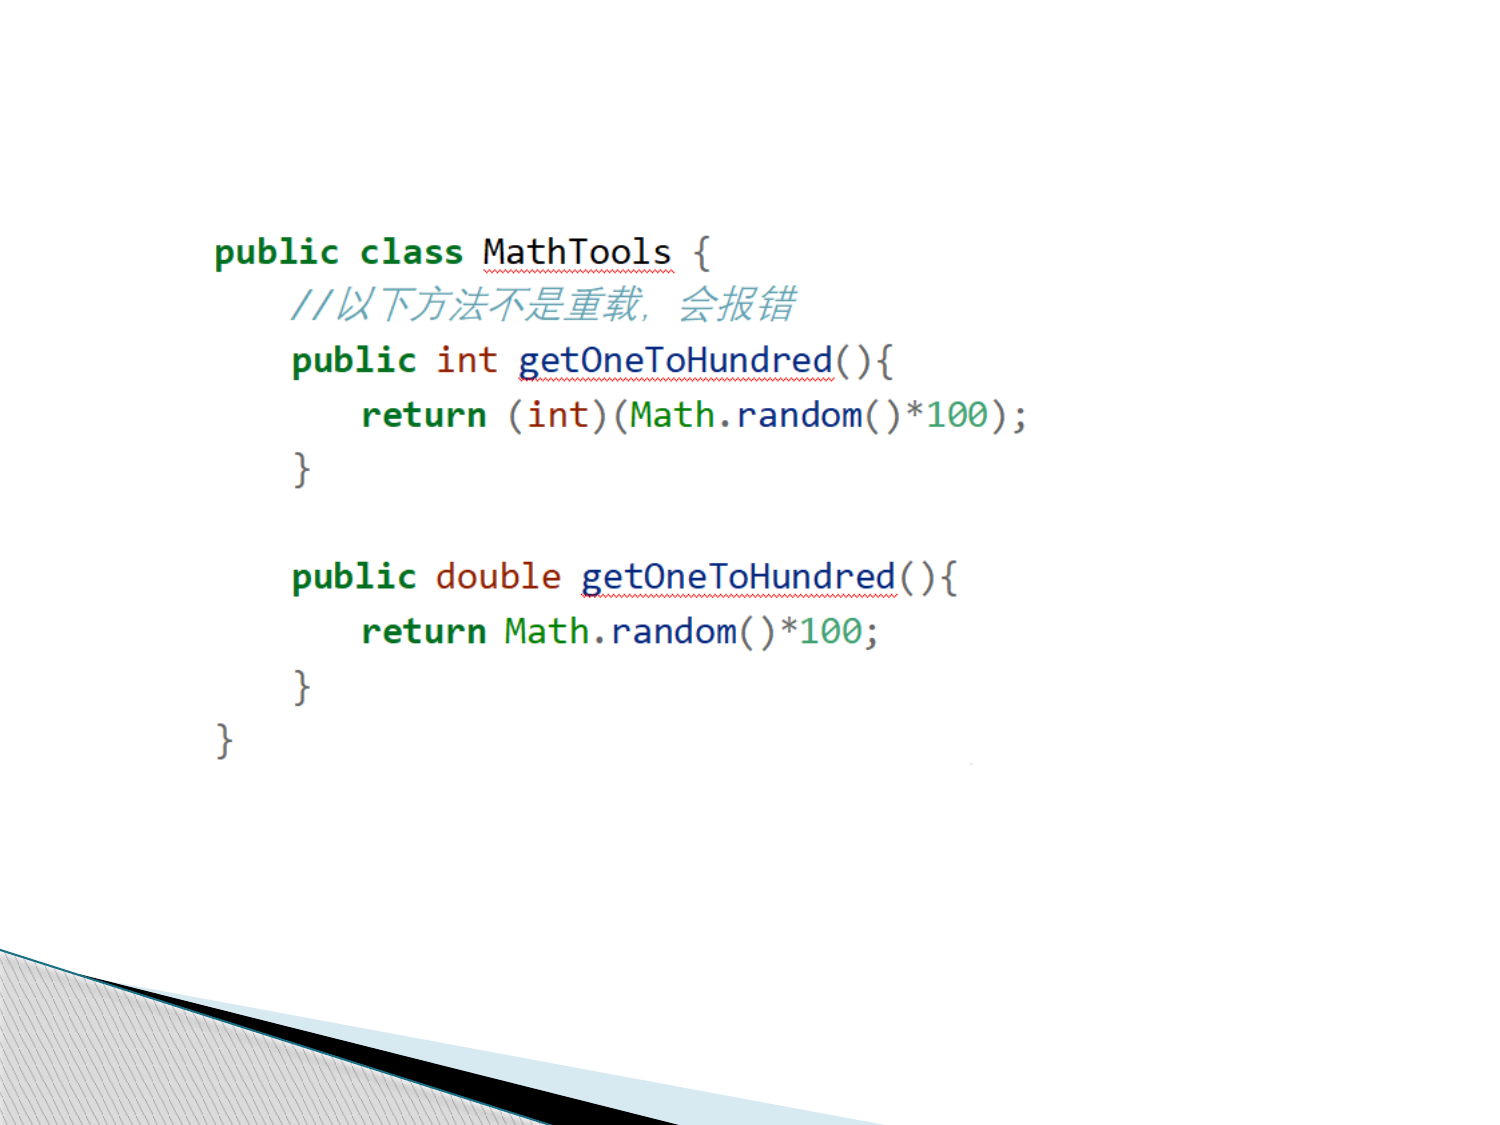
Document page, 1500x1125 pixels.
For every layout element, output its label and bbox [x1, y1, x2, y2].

picture [183, 232, 1030, 766]
